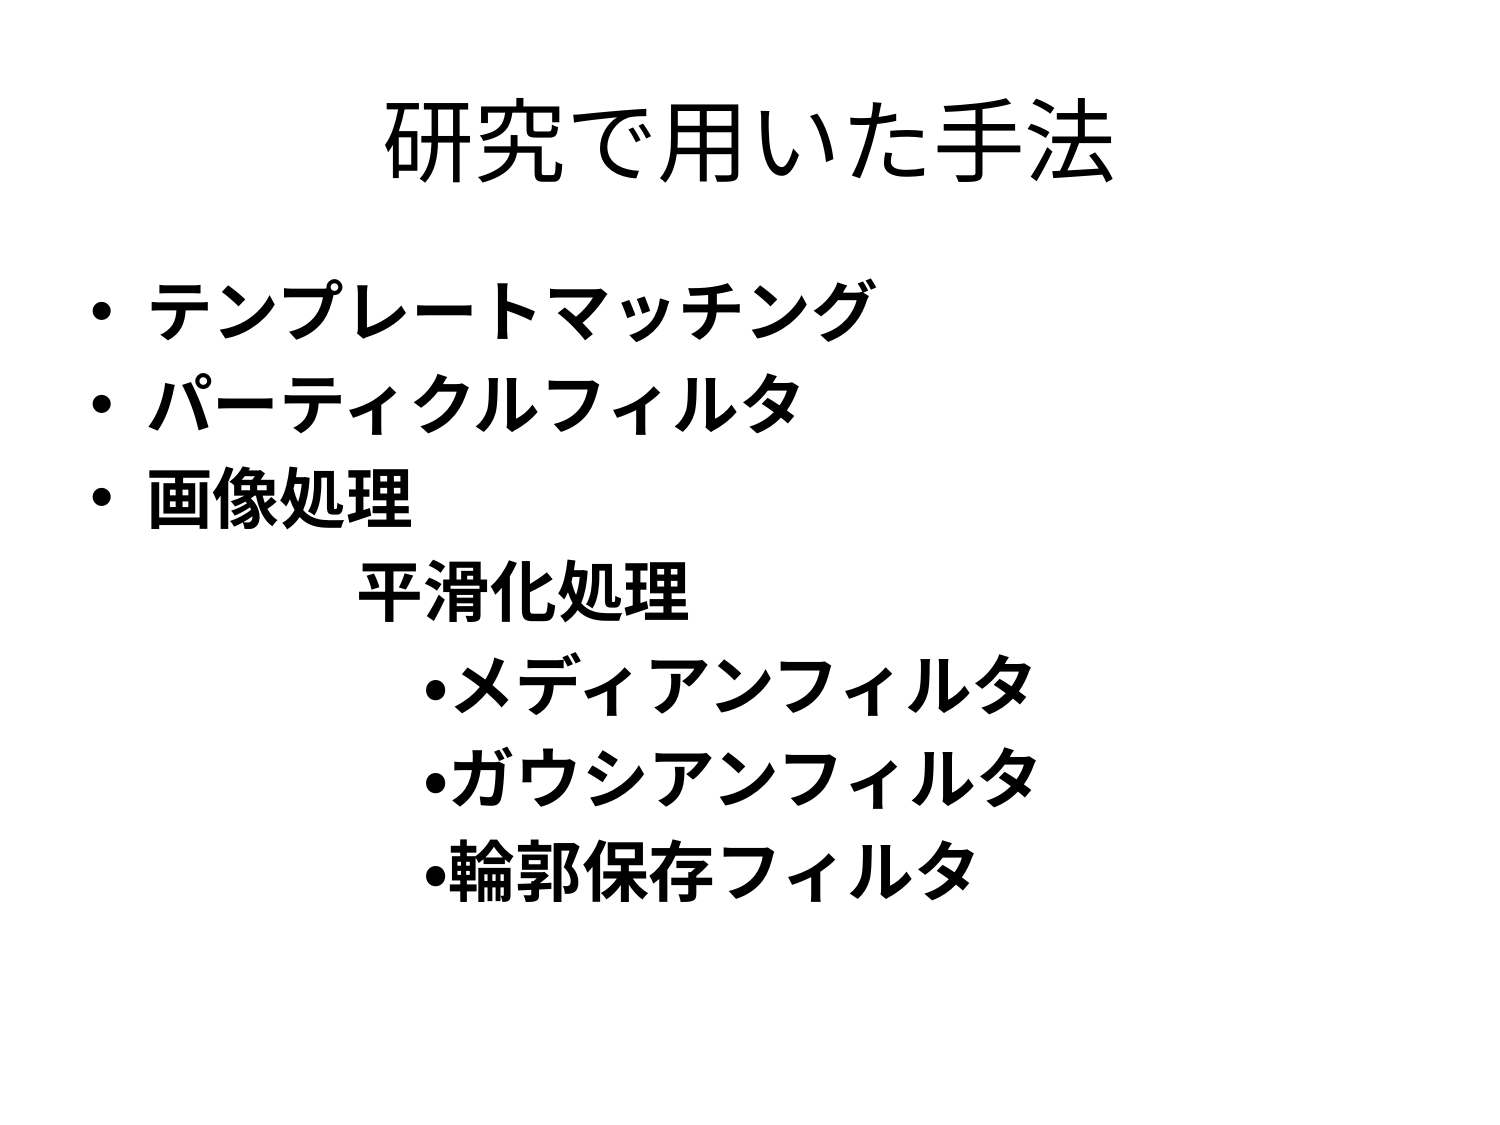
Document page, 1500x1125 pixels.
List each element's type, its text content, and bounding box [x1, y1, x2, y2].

title 研究で用いた手法 [75, 45, 1425, 233]
list テンプレートマッチング パーティクルフィルタ 画像処理 平滑化処理 ・メディアンフィルタ ・ガウシアンフィルタ ・輪郭保存フィルタ [75, 262, 1425, 1005]
